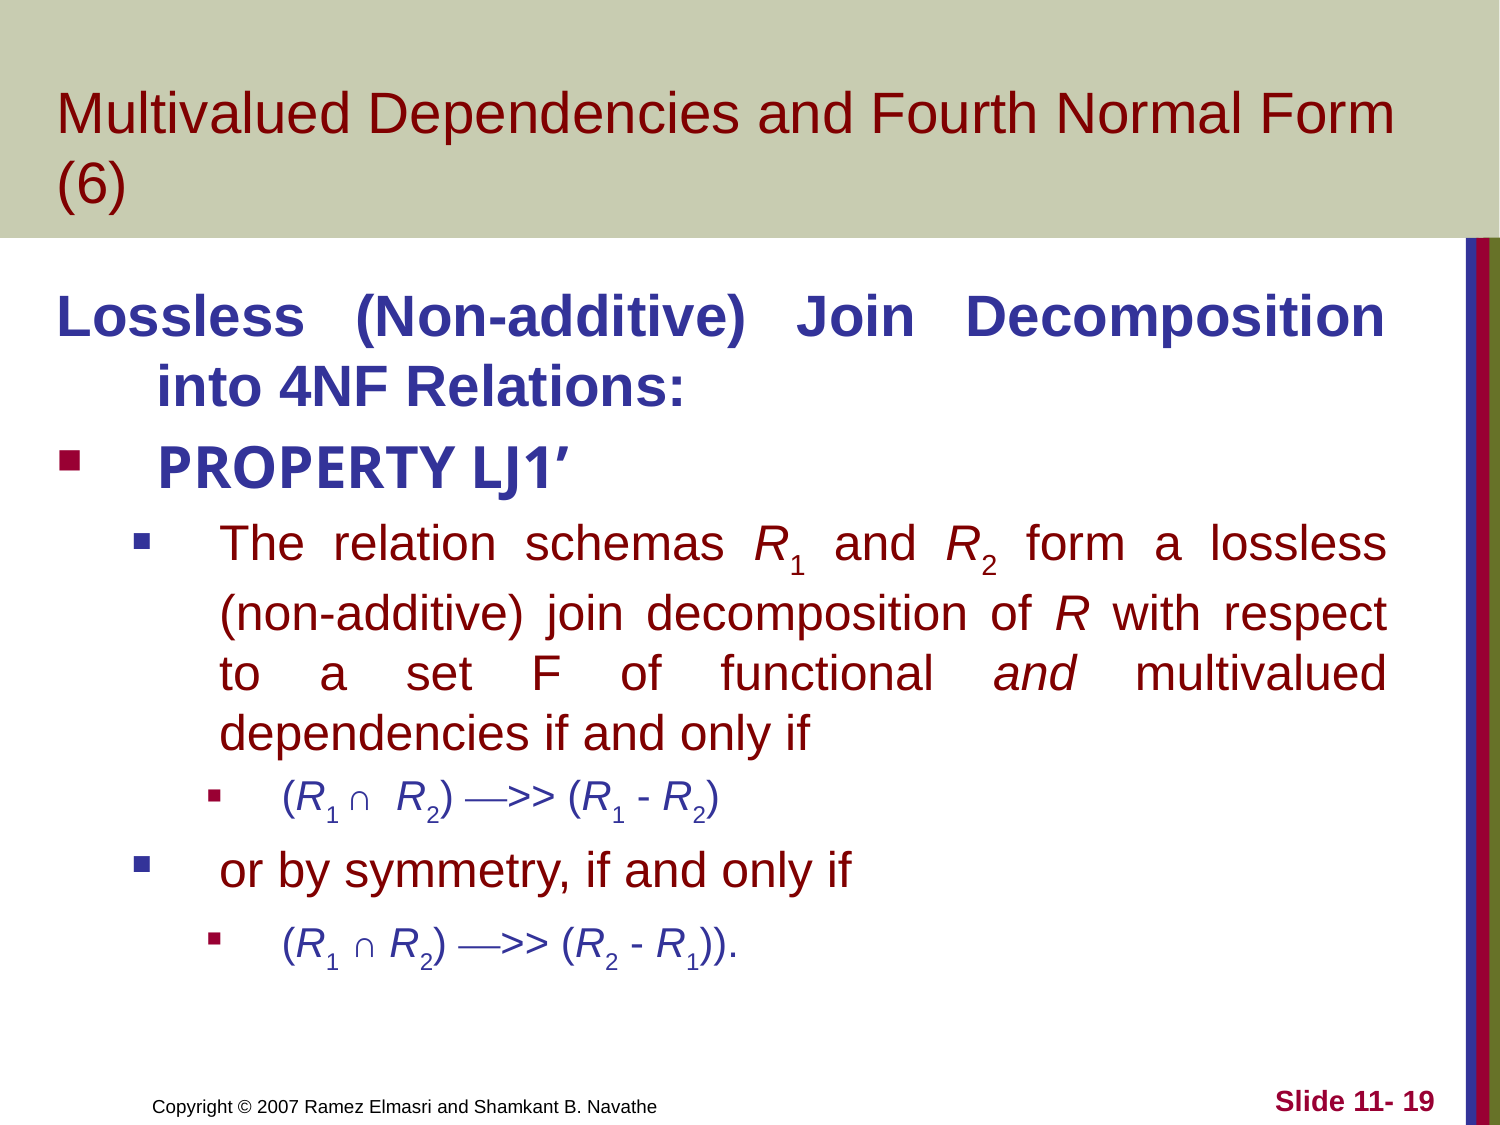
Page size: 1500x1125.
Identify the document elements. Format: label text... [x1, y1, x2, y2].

title Multivalued Dependencies and Fourth Normal Form (6) [41, 35, 1472, 224]
slide_number Slide 11- 19 [1137, 1049, 1451, 1125]
list Lossless (Non-additive) Join Decomposition into 4NF Relations: PROPERTY LJ1’ The relation schemas R1 and R2 form a lossless (non-additive) join decomposition of R with respect to a set F of functional and multivalued dependencies if and only if (R1 ∩ R2) —>> (R1 - R2) or by symmetry, if and only if (R1 ∩ R2) —>> (R2 - R1)). [41, 270, 1388, 1038]
